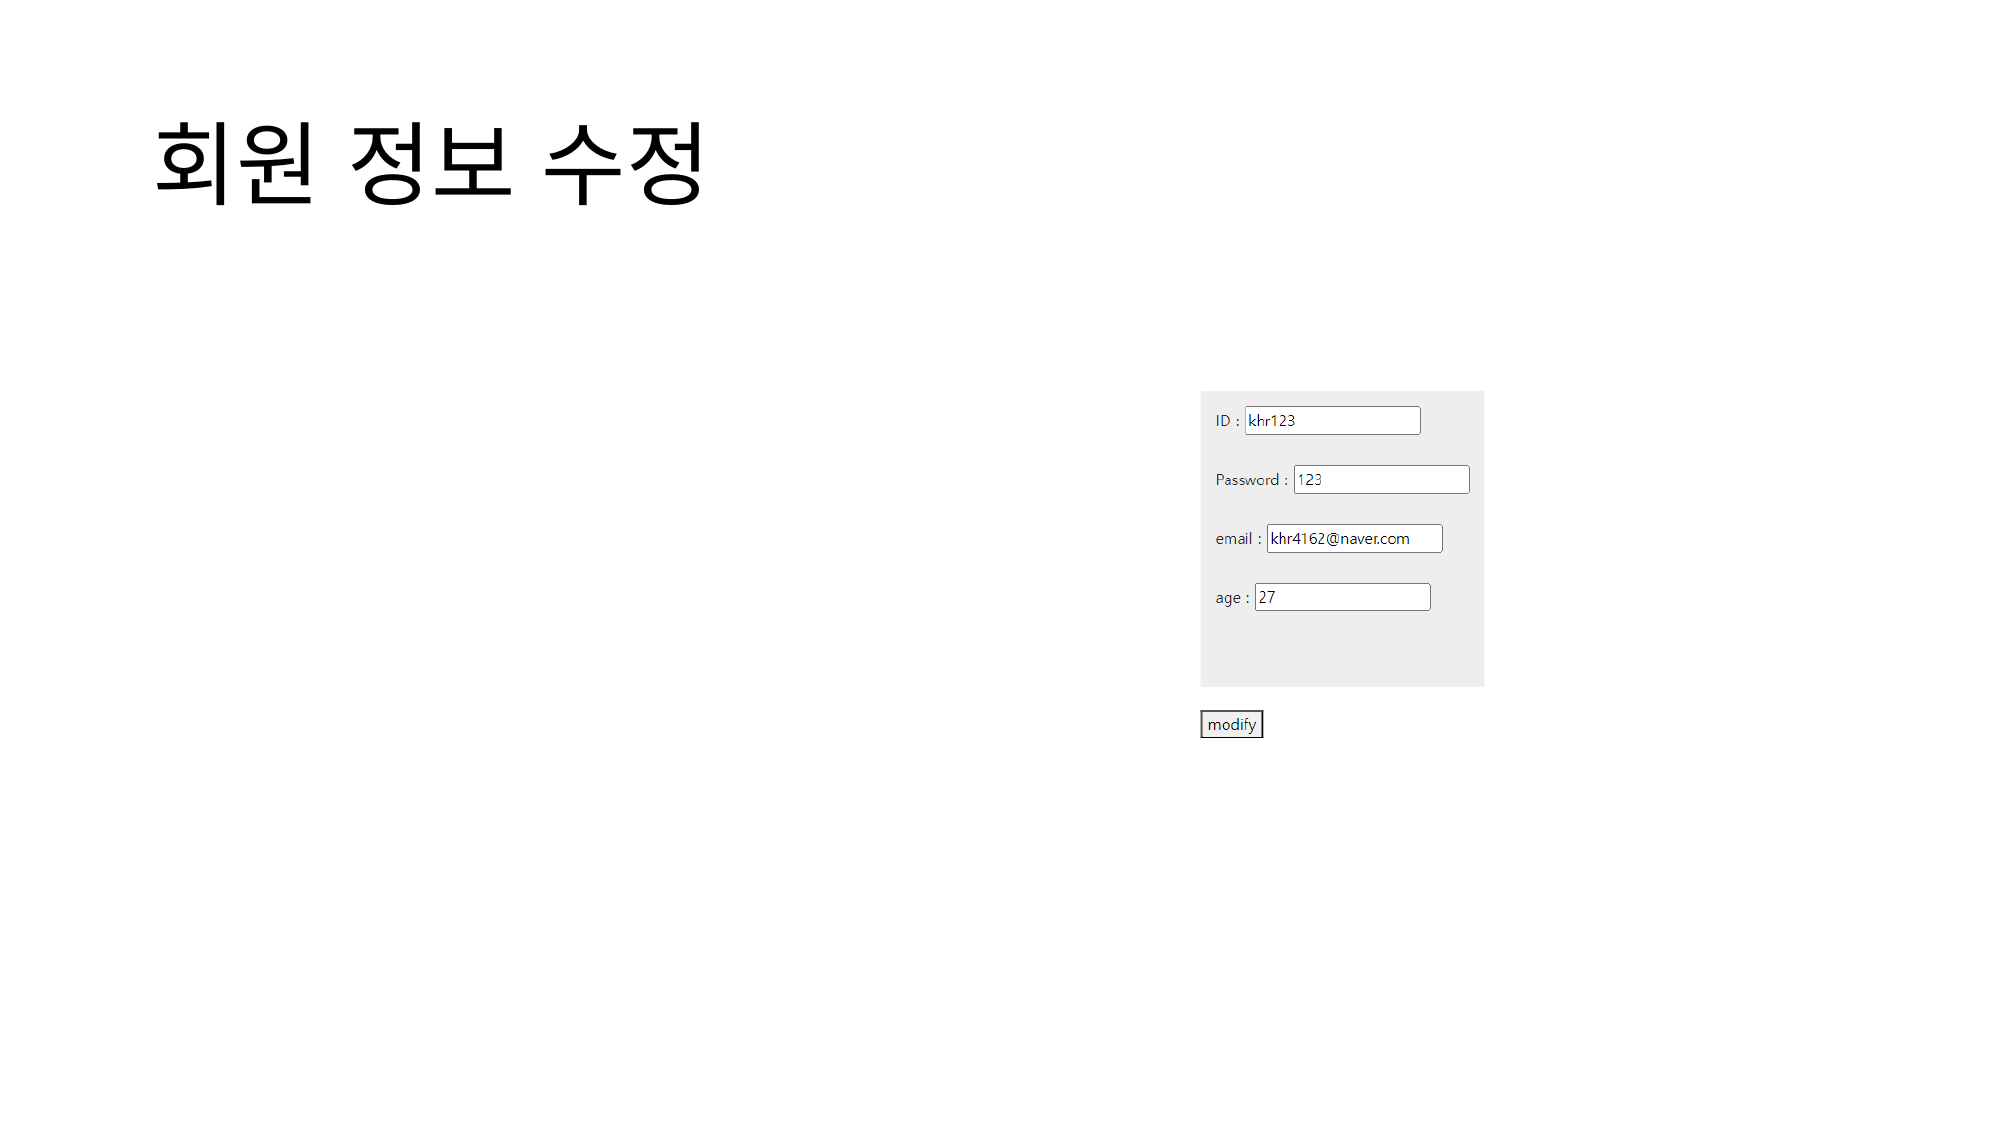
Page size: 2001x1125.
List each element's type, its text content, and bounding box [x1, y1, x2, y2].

picture [888, 110, 1790, 1015]
title 회원 정보 수정 [137, 59, 1863, 278]
